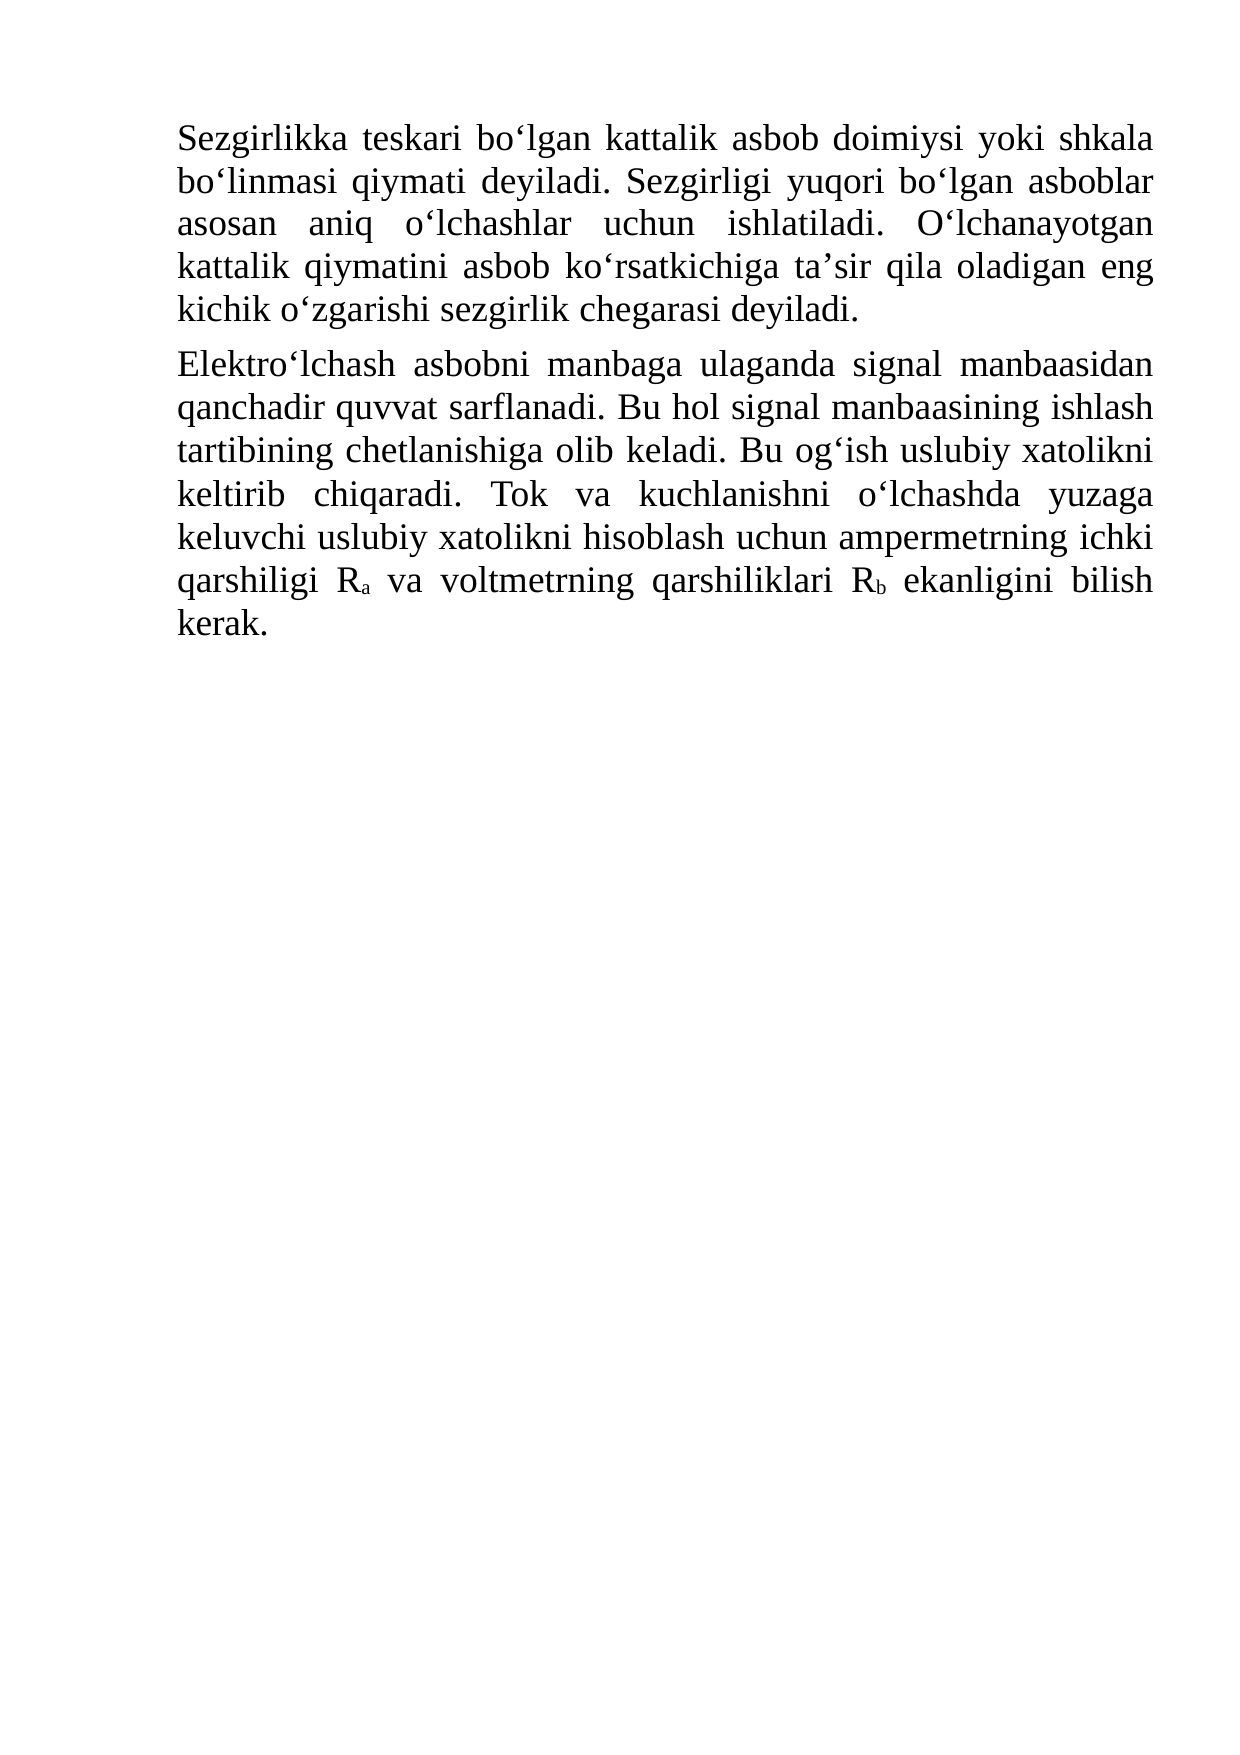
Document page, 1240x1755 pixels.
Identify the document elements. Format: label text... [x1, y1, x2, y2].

text_box Sezgirlikka teskari bо‘lgan kattalik asbob doimiysi yoki shkala bо‘linmasi qiymati deyiladi. Sezgirligi yuqori bо‘lgan asboblar asosan aniq о‘lchashlar uchun ishlatiladi. О‘lchanayotgan kattalik qiymatini asbob kо‘rsatkichiga ta’sir qila oladigan eng kichik о‘zgarishi sezgirlik chegarasi deyiladi. Elektrо‘lchash asbobni manbaga ulaganda signal manbaasidan qanchadir quvvat sarflanadi. Bu hol signal manbaasining ishlash tartibining chetlanishiga olib keladi. Bu og‘ish uslubiy xatolikni keltirib chiqaradi. Tok va kuchlanishni о‘lchashda yuzaga keluvchi uslubiy xatolikni hisoblash uchun ampermetrning ichki qarshiligi Ra va voltmetrning qarshiliklari Rb ekanligini bilish kerak. [168, 112, 1161, 645]
